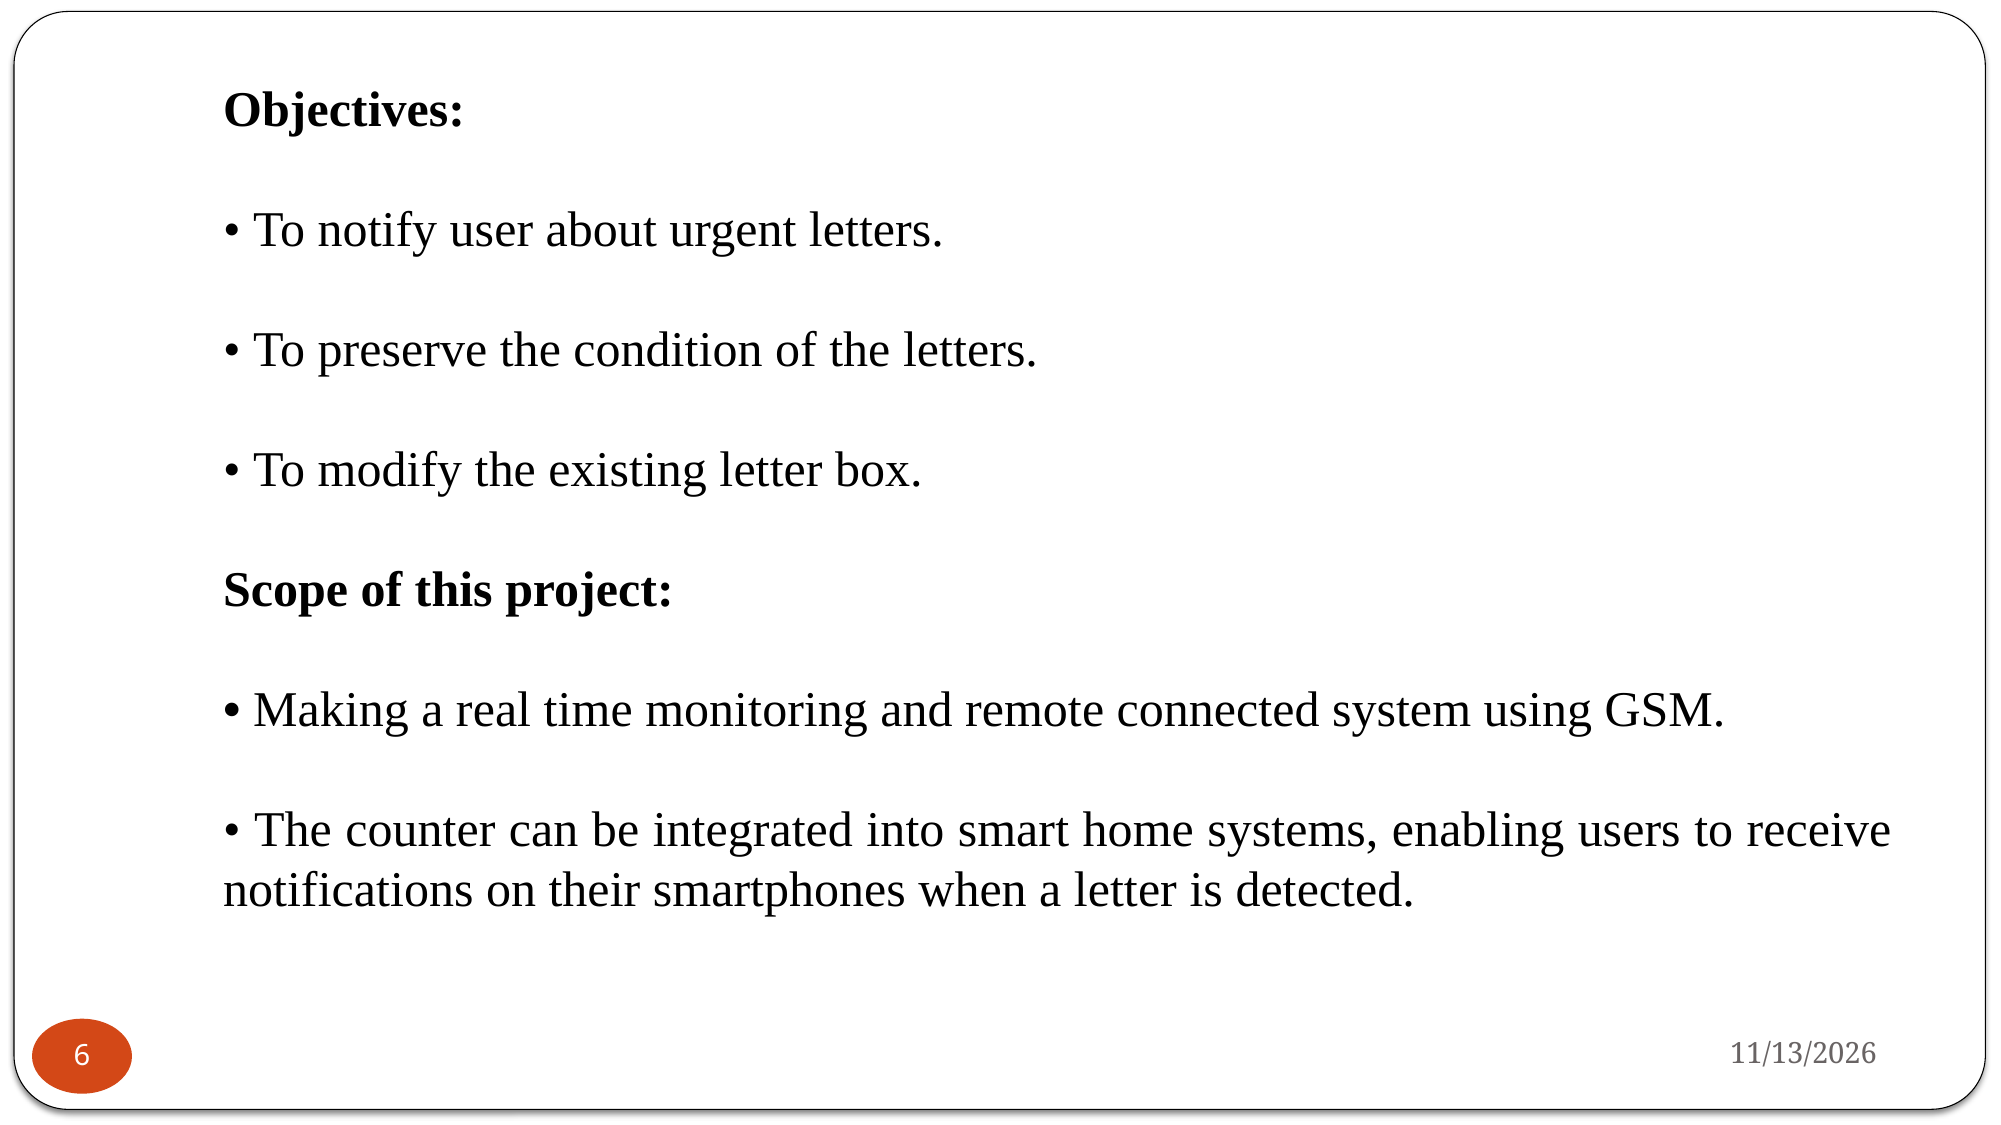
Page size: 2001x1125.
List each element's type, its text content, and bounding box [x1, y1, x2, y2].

slide_number 6 [32, 1018, 132, 1094]
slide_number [1350, 1015, 1892, 1094]
list Objectives: • To notify user about urgent letters. • To preserve the condition of the letters. • To modify the existing letter box. Scope of this project: • Making a real time monitoring and remote connected system using GSM. • The counter can be integrated into smart home systems, enabling users to receive notifications on their smartphones when a letter is detected. [208, 68, 1909, 984]
